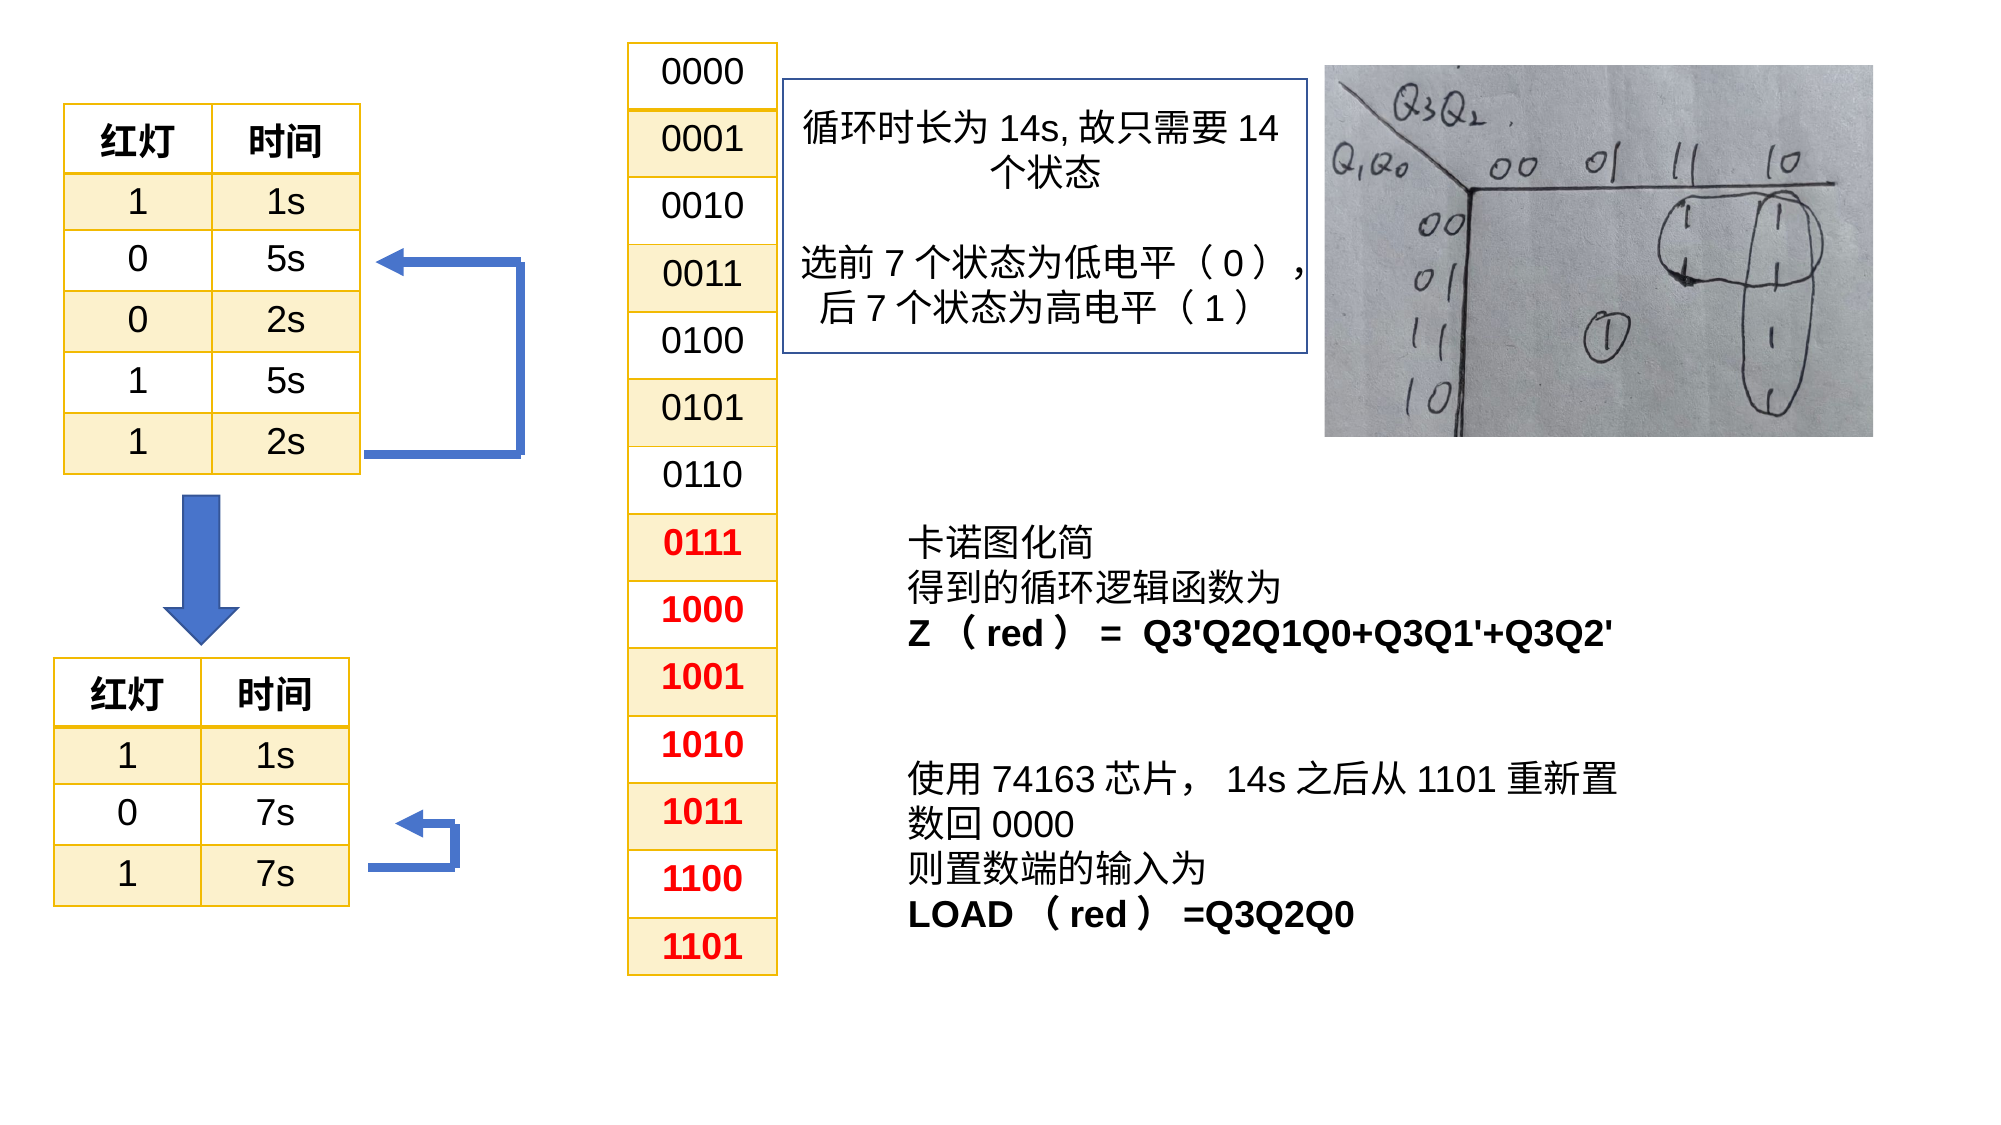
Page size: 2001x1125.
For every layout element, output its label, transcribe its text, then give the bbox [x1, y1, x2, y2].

table_cell 0110 [629, 447, 776, 513]
table_cell 5s [213, 353, 359, 412]
table_cell 0011 [629, 245, 776, 311]
table_header 0000 [629, 44, 776, 108]
table_cell 0001 [629, 112, 776, 176]
table_cell 1011 [629, 784, 776, 849]
table_cell 0111 [629, 515, 776, 580]
table_header 时间 [213, 105, 359, 172]
table_cell 7s [202, 846, 348, 905]
text_box 循环时长为14s,故只需要14个状态 选前7个状态为低电平（0），后7个状态为高电平（1） [782, 78, 1308, 354]
table_cell 1001 [629, 649, 776, 715]
table_cell 5s [213, 231, 359, 290]
table_cell 1 [65, 414, 211, 473]
table_header 红灯 [55, 659, 200, 725]
text_box [162, 494, 241, 646]
table_cell 1 [55, 846, 200, 905]
table_cell 0101 [629, 380, 776, 446]
table_cell 1000 [629, 582, 776, 647]
table_cell 7s [202, 785, 348, 844]
table_cell 1 [55, 729, 200, 783]
table_cell 1010 [629, 717, 776, 782]
table_cell 2s [213, 414, 359, 473]
table_cell 0 [65, 292, 211, 351]
table_cell 0 [55, 785, 200, 844]
table_cell 0100 [629, 313, 776, 378]
table_cell 1100 [629, 851, 776, 917]
table_cell 1101 [629, 919, 776, 974]
table_cell 1s [202, 729, 348, 783]
table_cell 1 [65, 353, 211, 412]
text_box 使用74163芯片，14s之后从1101重新置数回0000 则置数端的输入为LOAD（red）=Q3Q2Q0 [893, 747, 1663, 943]
table_cell 0010 [629, 178, 776, 244]
table_header 时间 [202, 659, 348, 725]
table_cell 2s [213, 292, 359, 351]
table_cell 0 [65, 231, 211, 290]
table_header 红灯 [65, 105, 211, 172]
picture [1324, 64, 1874, 437]
table_cell 1 [65, 175, 211, 229]
table_cell 1s [213, 175, 359, 229]
text_box 卡诺图化简 得到的循环逻辑函数为 Z（red）= Q3'Q2Q1Q0+Q3Q1'+Q3Q2' [893, 511, 1634, 662]
